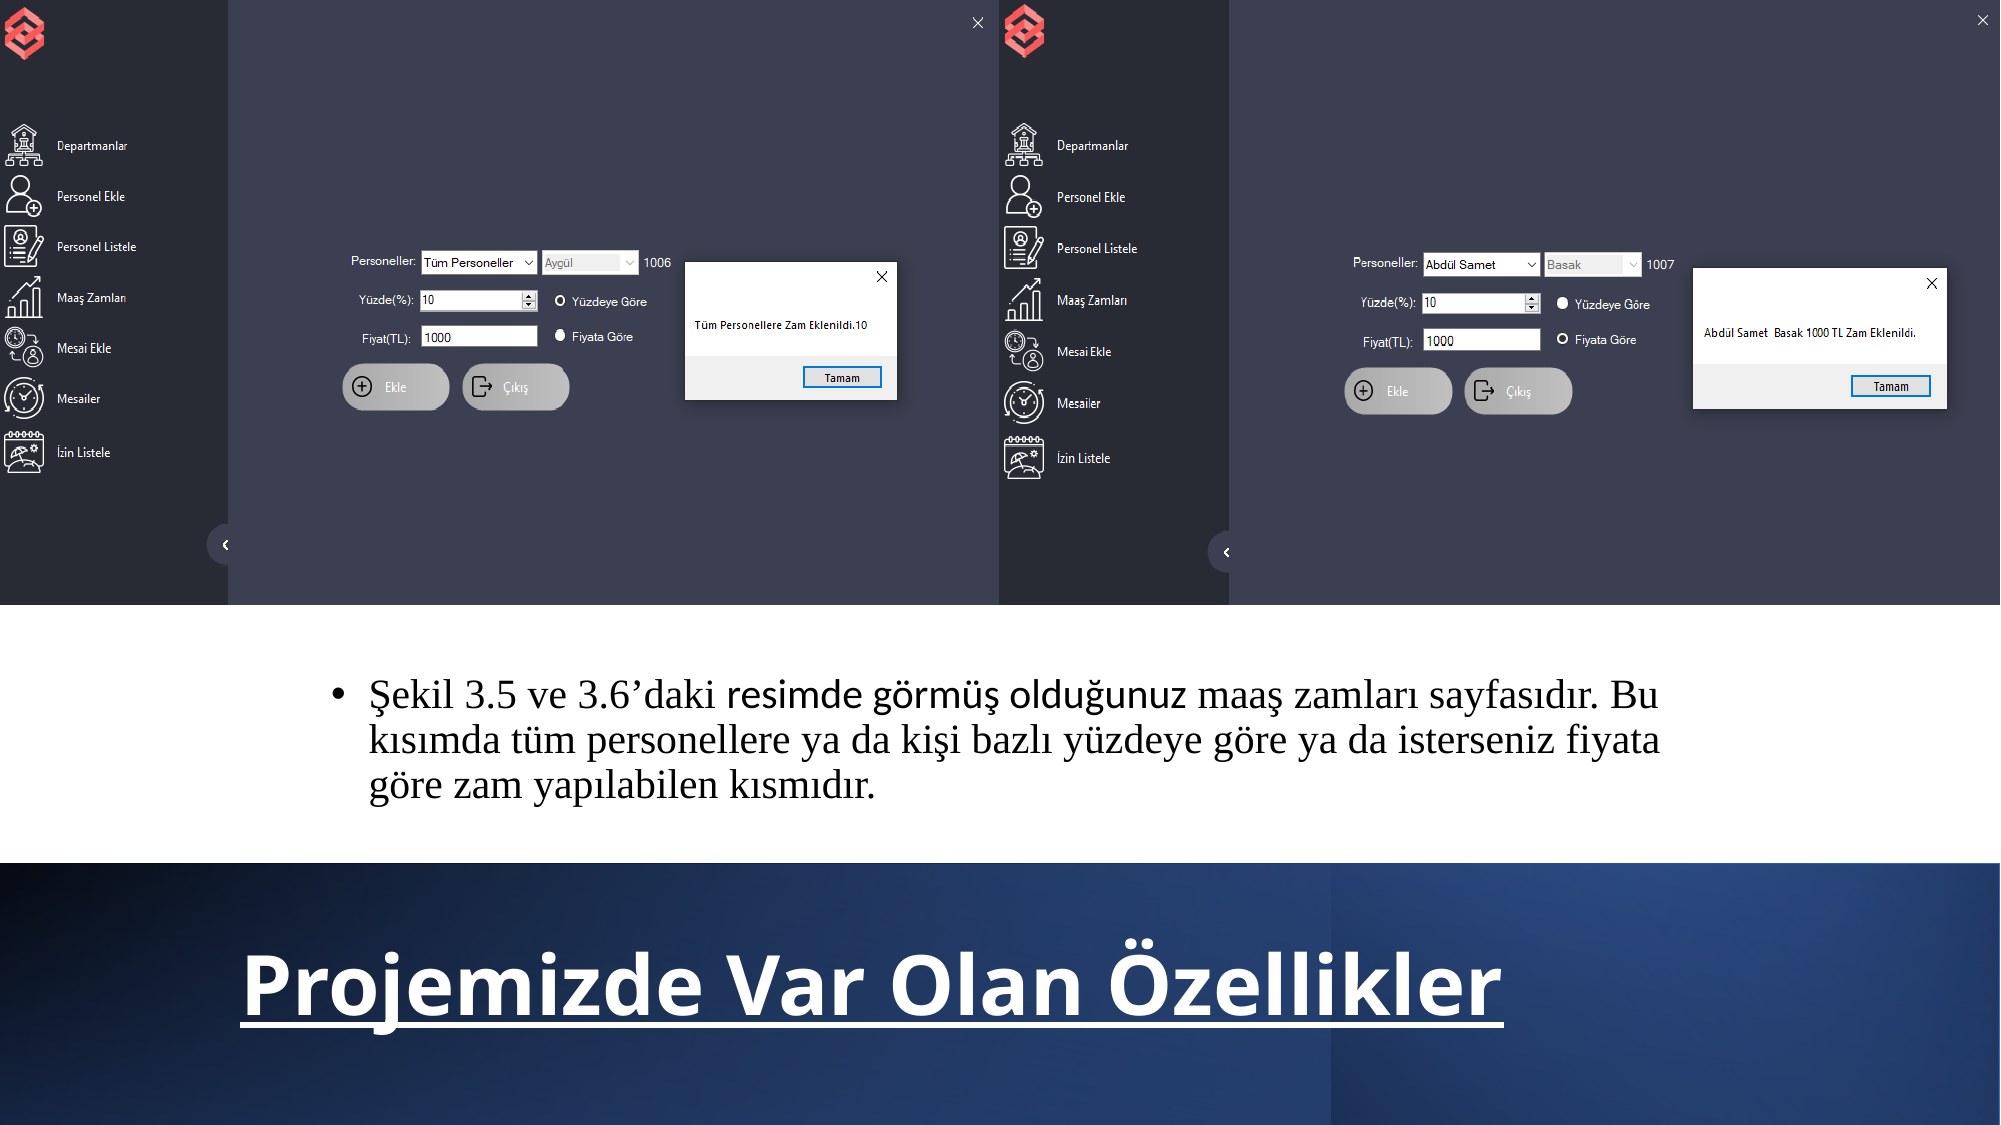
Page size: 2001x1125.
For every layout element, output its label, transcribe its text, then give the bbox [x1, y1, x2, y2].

text_box [0, 862, 1999, 1125]
text_box [0, 605, 2000, 863]
title Projemizde Var Olan Özellikler [225, 903, 1849, 1074]
picture [0, 0, 2000, 605]
list Şekil 3.5 ve 3.6’daki resimde görmüş olduğunuz maaş zamları sayfasıdır. Bu kısımda tüm personellere ya da kişi bazlı yüzdeye göre ya da isterseniz fiyata göre zam yapılabilen kısmıdır. [316, 648, 1683, 833]
